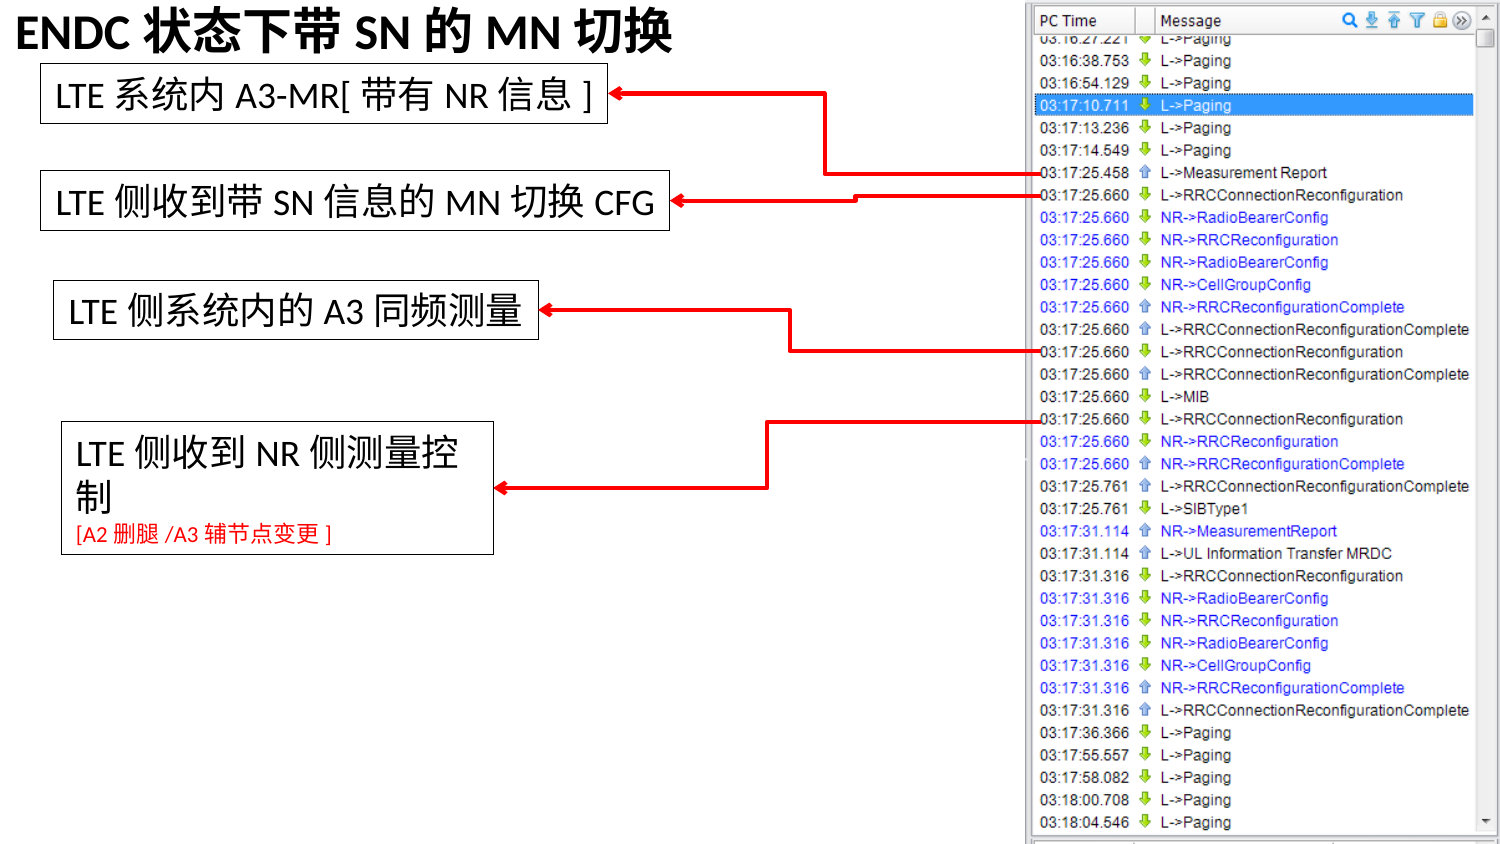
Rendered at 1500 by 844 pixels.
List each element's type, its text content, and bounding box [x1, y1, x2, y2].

text_box LTE侧收到NR侧测量控制 [A2删腿/A3辅节点变更] [61, 421, 494, 555]
picture [1025, 0, 1500, 844]
text_box LTE侧收到带SN信息的MN切换CFG [40, 170, 670, 231]
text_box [492, 421, 1042, 468]
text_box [526, 310, 1042, 352]
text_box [645, 195, 1042, 202]
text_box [583, 93, 1042, 175]
text_box LTE系统内A3-MR[带有NR信息] [40, 63, 608, 124]
text_box LTE侧系统内的A3同频测量 [53, 280, 539, 340]
title ENDC状态下带SN的MN切换 [0, 0, 1023, 61]
